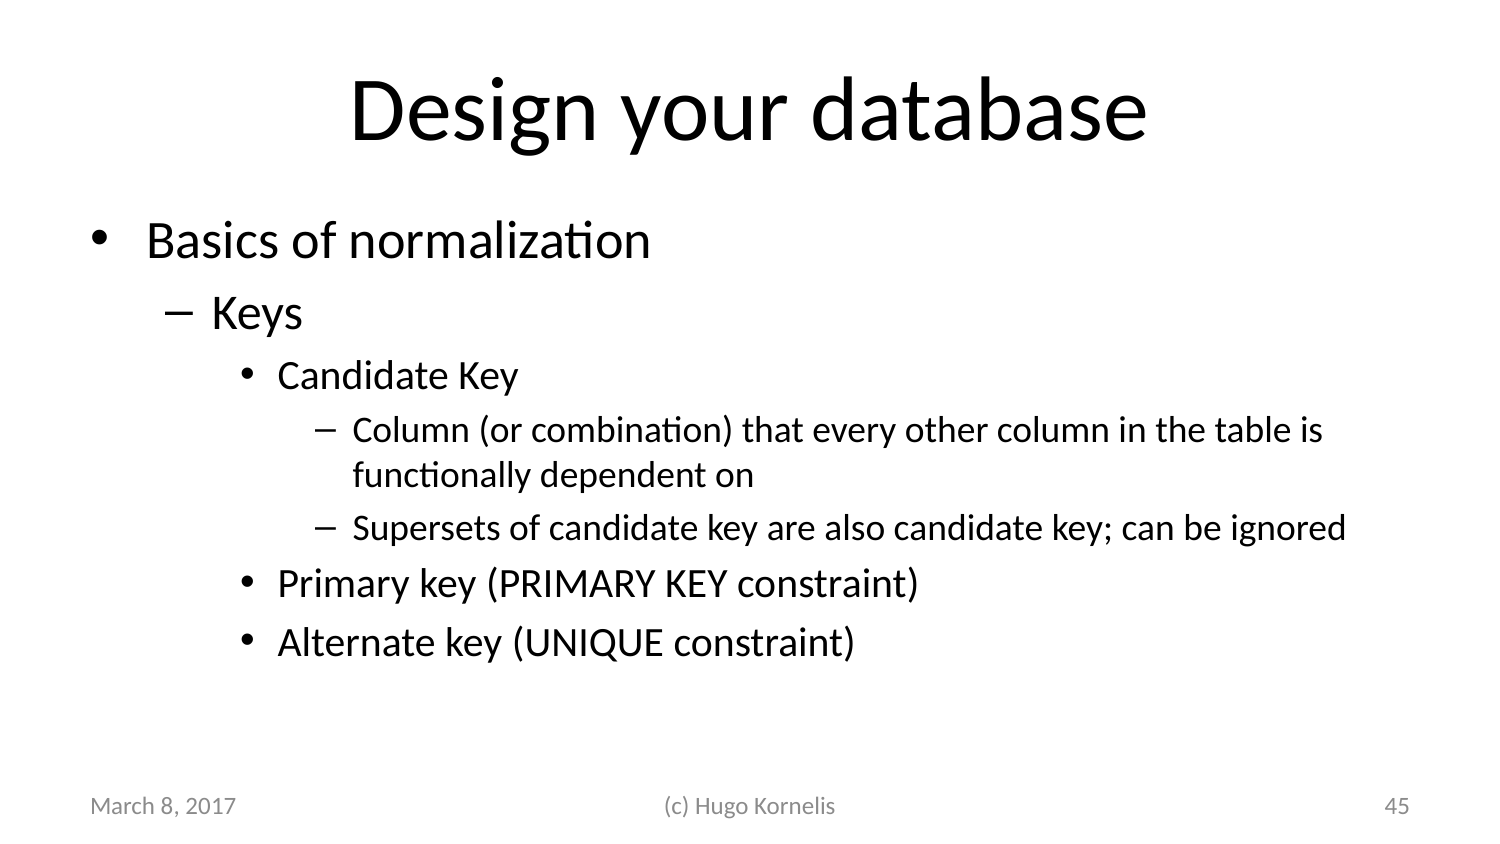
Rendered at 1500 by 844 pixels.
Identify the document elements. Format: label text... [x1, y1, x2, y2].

slide_number 45 [1074, 782, 1425, 827]
title Design your database [75, 33, 1425, 175]
list Basics of normalization Keys Candidate Key Column (or combination) that every other column in the table is functionally dependent on Supersets of candidate key are also candidate key; can be ignored Primary key (PRIMARY KEY constraint) Alternate key (UNIQUE constraint) [75, 196, 1425, 754]
footer (c) Hugo Kornelis [512, 782, 988, 827]
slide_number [75, 782, 425, 827]
